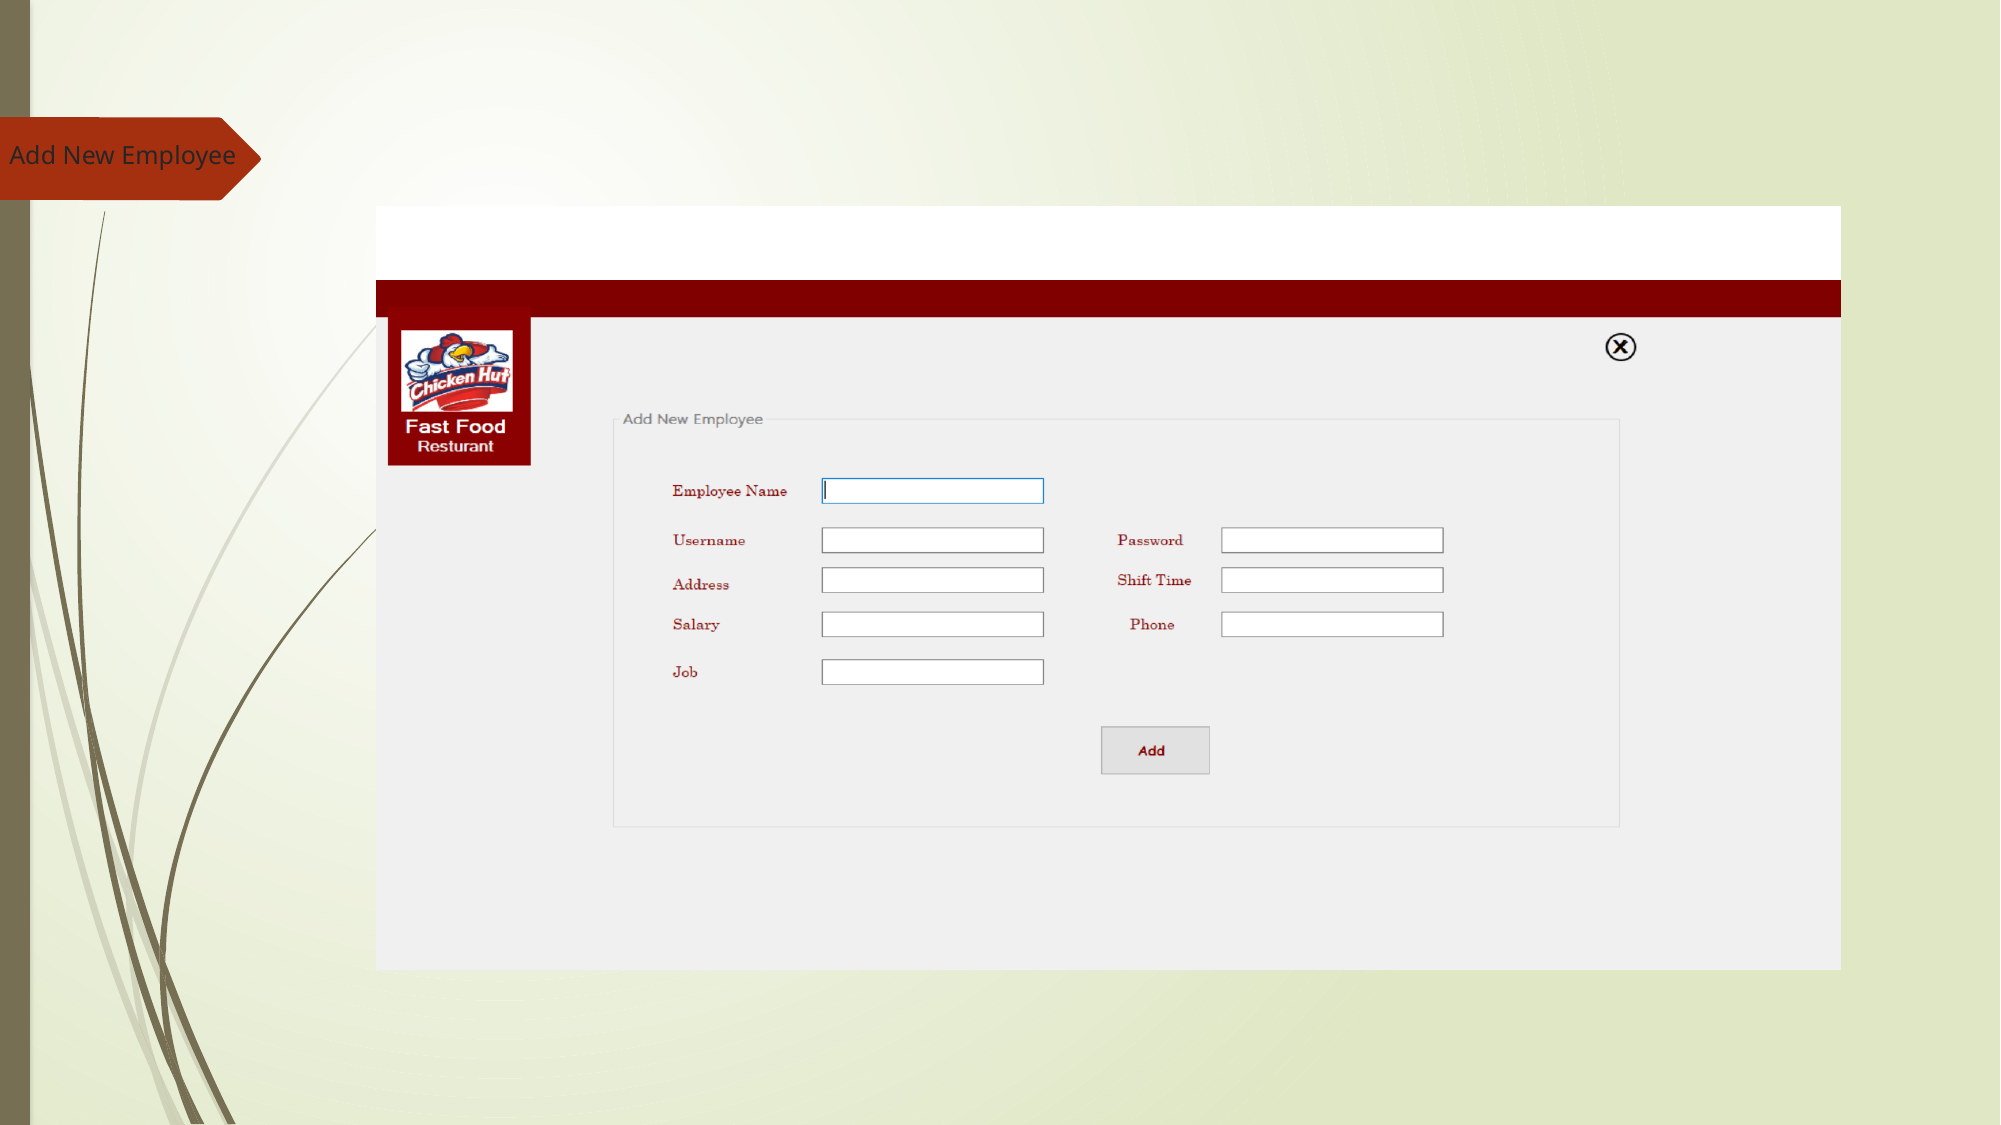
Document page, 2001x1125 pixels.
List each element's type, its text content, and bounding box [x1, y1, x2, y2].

title Add New Employee [0, 131, 299, 196]
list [376, 206, 1842, 970]
